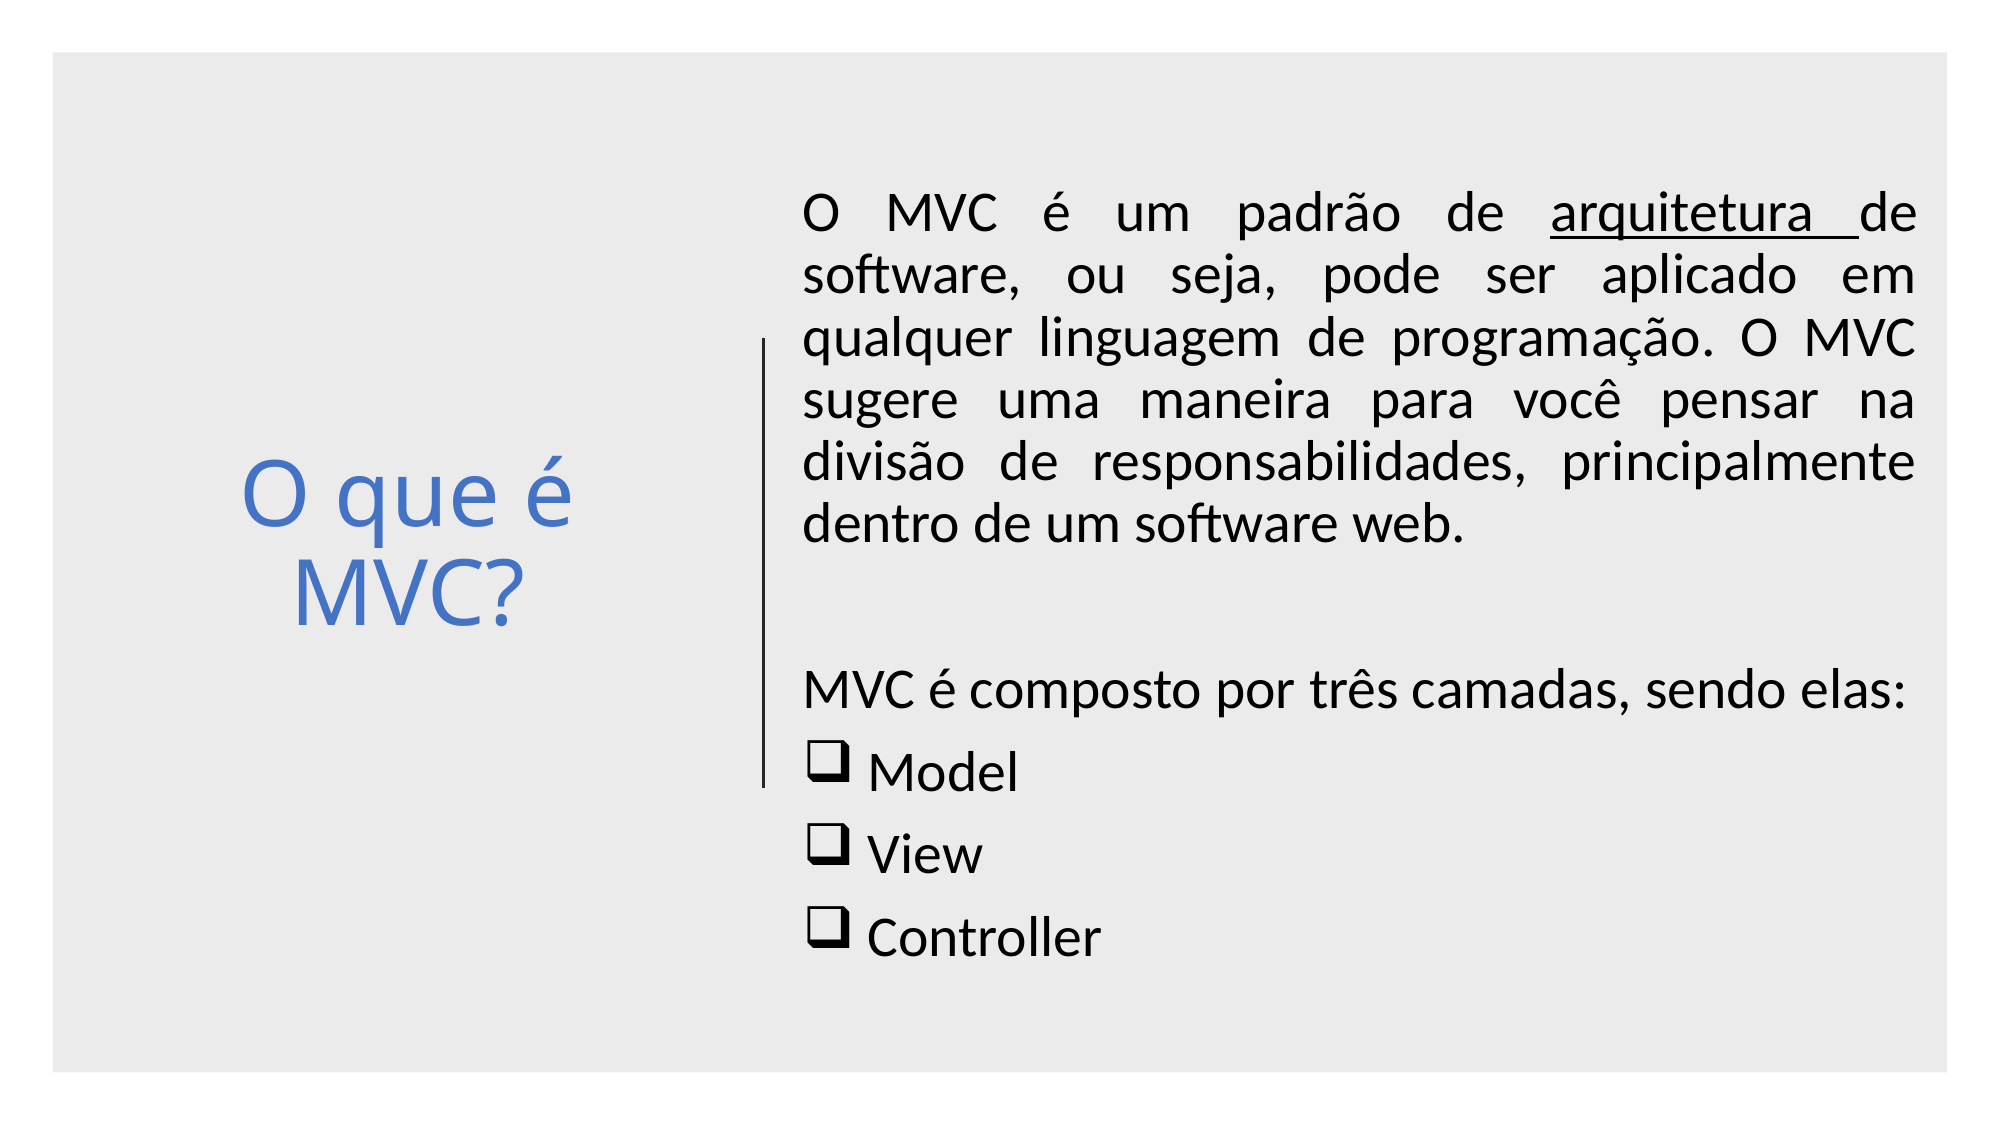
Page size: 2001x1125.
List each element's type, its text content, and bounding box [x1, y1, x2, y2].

list O MVC é um padrão de arquitetura de software, ou seja, pode ser aplicado em qualquer linguagem de programação. O MVC sugere uma maneira para você pensar na divisão de responsabilidades, principalmente dentro de um software web. MVC é composto por três camadas, sendo elas: Model View Controller [787, 141, 1934, 1010]
title O que é MVC? [104, 125, 711, 967]
text_box [52, 51, 1948, 1073]
